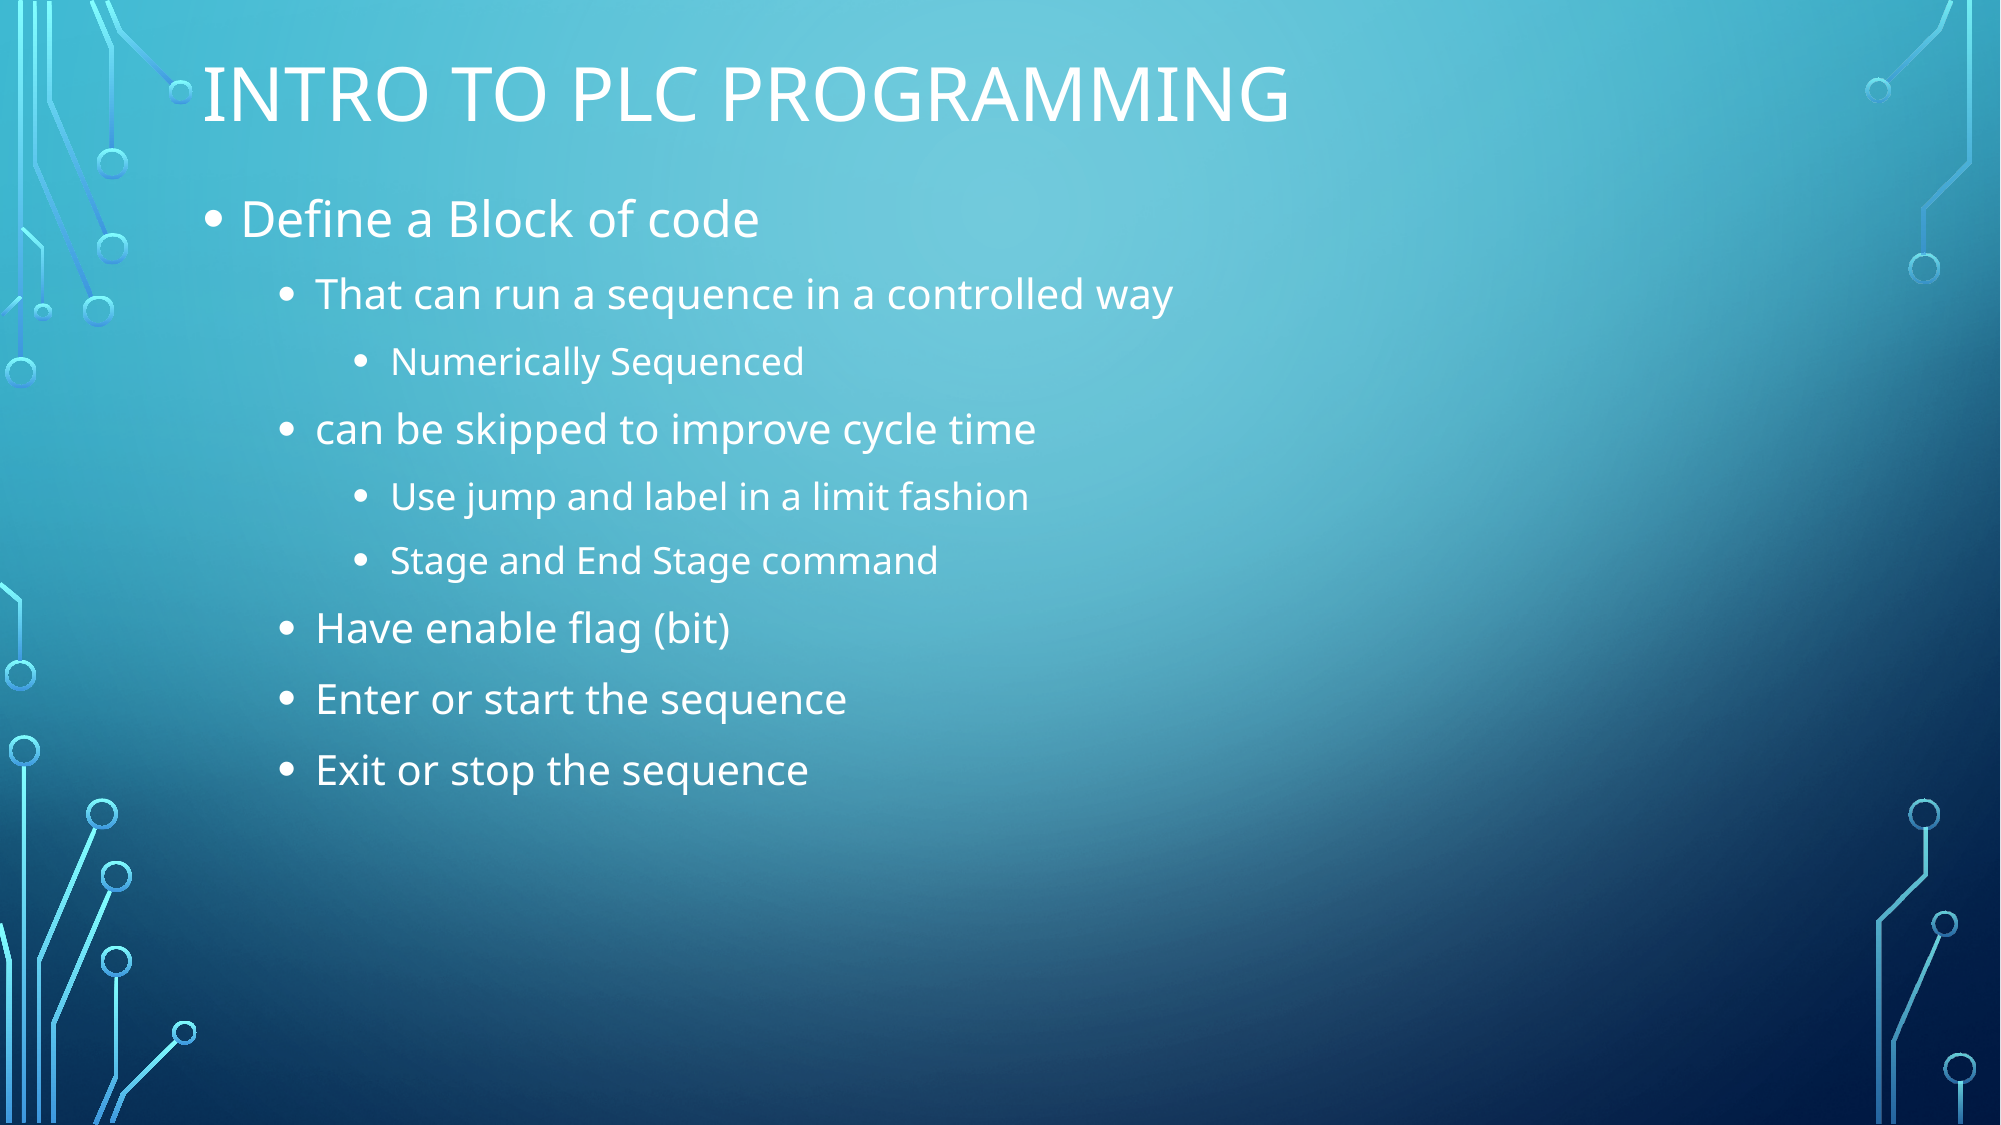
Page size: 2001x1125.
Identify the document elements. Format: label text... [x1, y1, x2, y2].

title Intro to PLC Programming [187, 26, 1813, 168]
list Define a Block of code That can run a sequence in a controlled way Numerically Sequenced can be skipped to improve cycle time Use jump and label in a limit fashion Stage and End Stage command Have enable flag (bit) Enter or start the sequence Exit or stop the sequence [187, 168, 1813, 1099]
